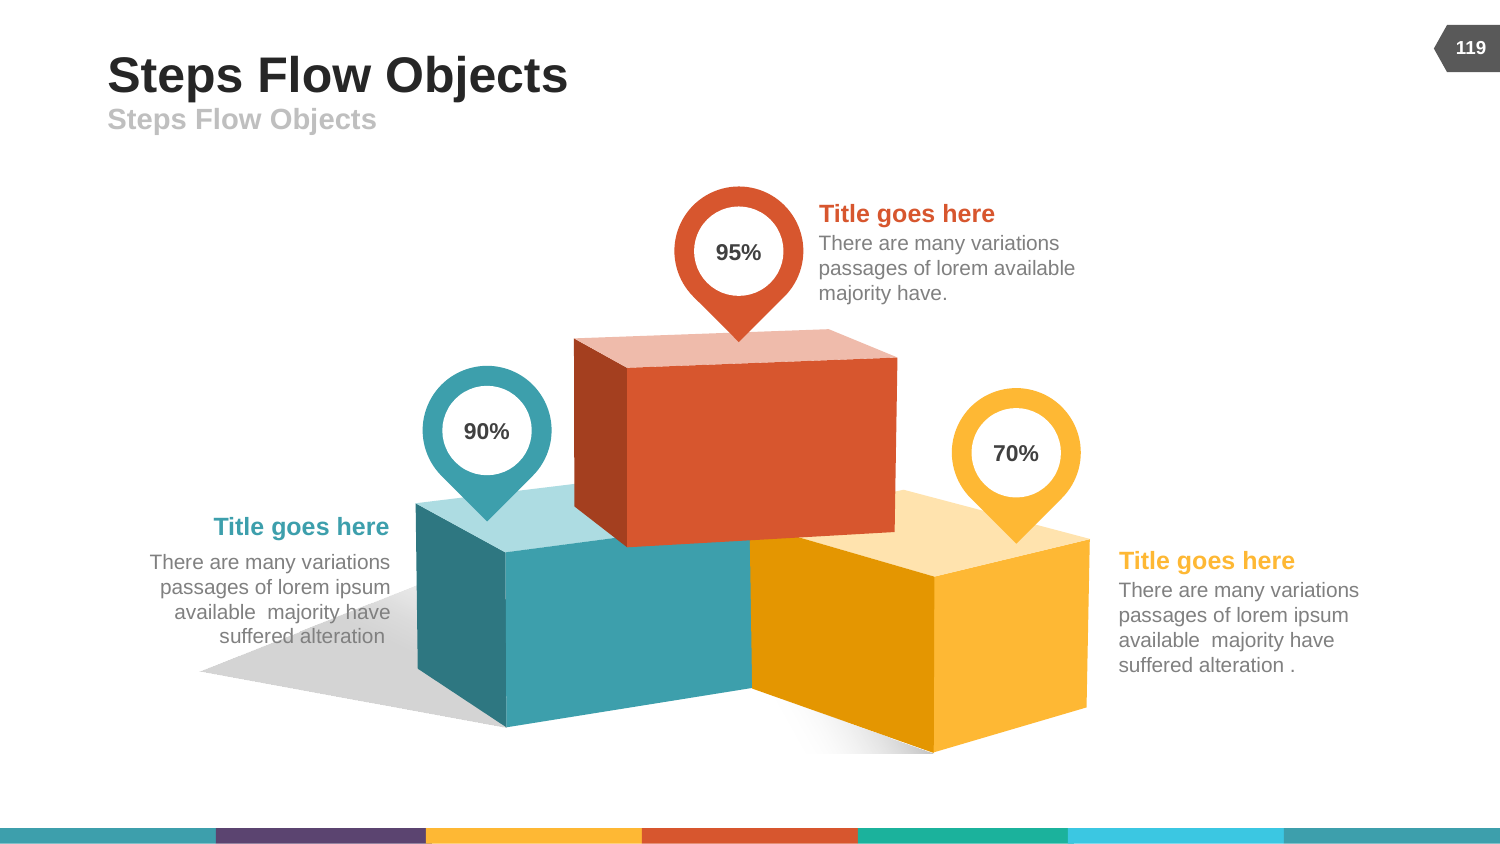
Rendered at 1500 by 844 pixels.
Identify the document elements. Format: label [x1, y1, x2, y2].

title [107, 43, 1033, 102]
text_box [1118, 544, 1395, 678]
text_box [818, 197, 1151, 306]
slide_number [1439, 24, 1500, 70]
list [107, 101, 783, 135]
text_box [674, 186, 804, 316]
text_box [116, 328, 1091, 754]
